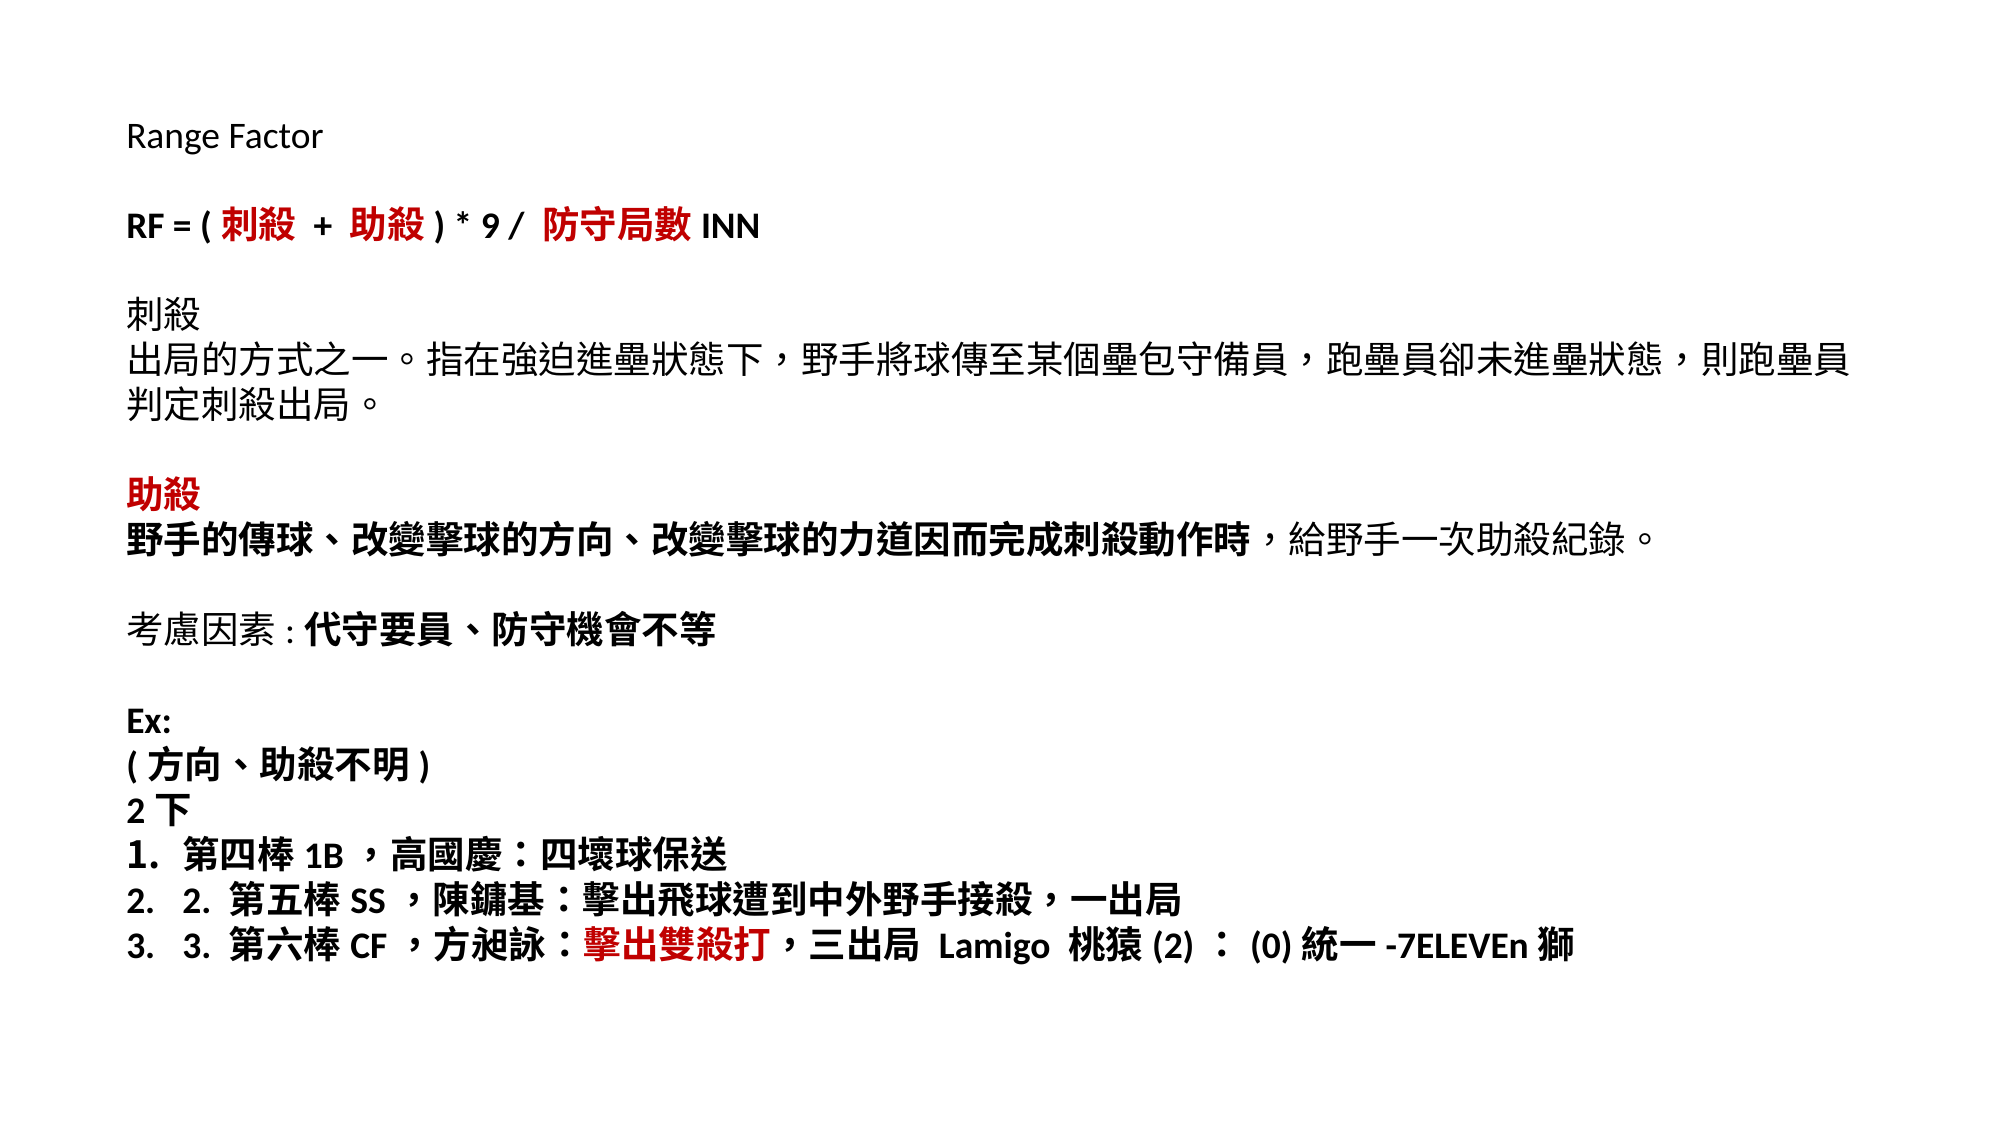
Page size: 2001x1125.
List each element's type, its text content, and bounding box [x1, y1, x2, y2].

text_box Range Factor RF = (刺殺 + 助殺) * 9 / 防守局數INN 刺殺 出局的方式之一。指在強迫進壘狀態下，野手將球傳至某個壘包守備員，跑壘員卻未進壘狀態，則跑壘員判定刺殺出局。 助殺 野手的傳球、改變擊球的方向、改變擊球的力道因而完成刺殺動作時，給野手一次助殺紀錄。 考慮因素:代守要員、防守機會不等 Ex: (方向、助殺不明) 2下 第四棒1B，高國慶：四壞球保送 2. 第五棒SS，陳鏞基：擊出飛球遭到中外野手接殺，一出局 3. 第六棒CF，方昶詠：擊出雙殺打，三出局 Lamigo 桃猿(2)：(0)統一-7ELEVEn獅 [111, 103, 1884, 974]
